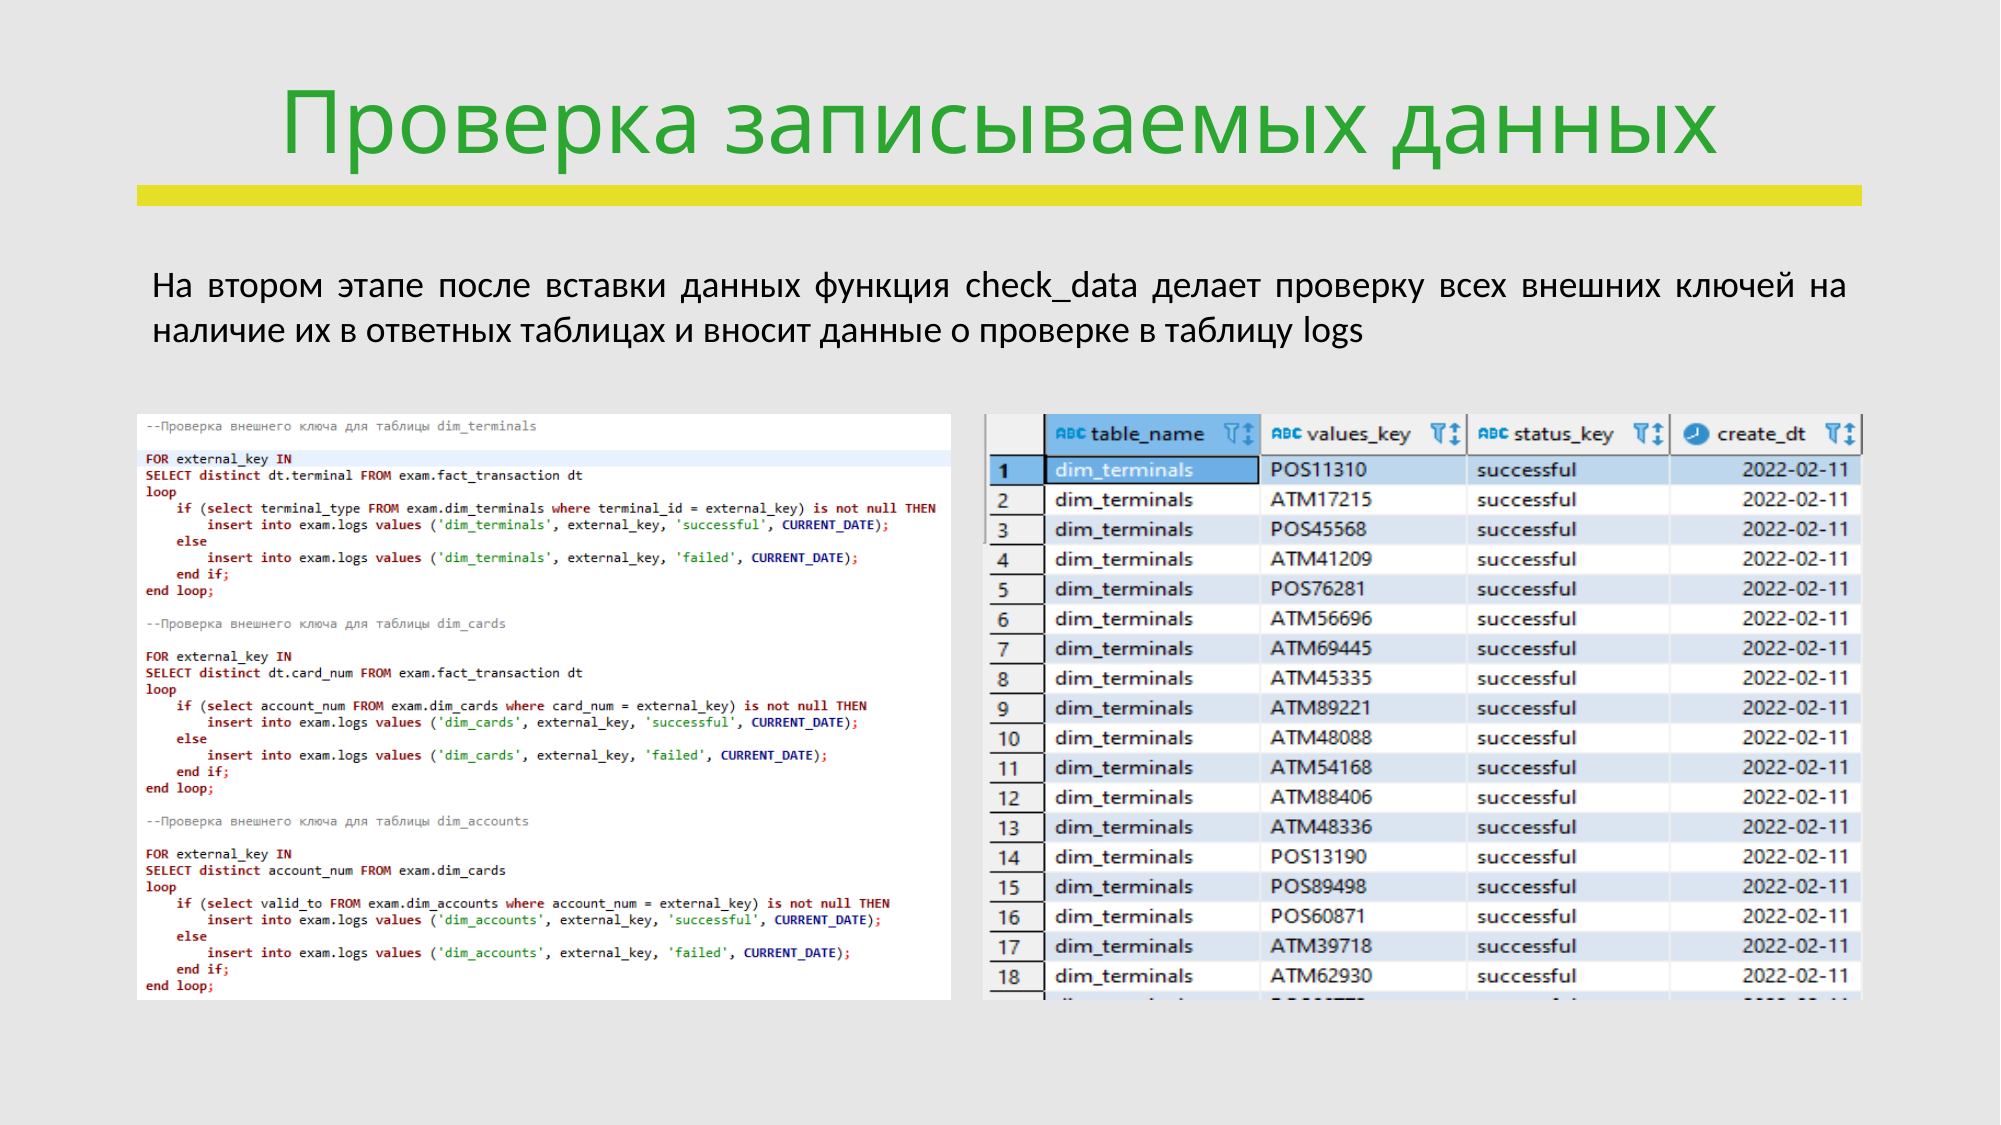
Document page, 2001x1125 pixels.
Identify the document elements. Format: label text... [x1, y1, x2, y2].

text_box На втором этапе после вставки данных функция check_data делает проверку всех внешних ключей на наличие их в ответных таблицах и вносит данные о проверке в таблицу logs [137, 252, 1863, 357]
picture [983, 414, 1863, 1000]
title Проверка записываемых данных [137, 59, 1863, 184]
picture [137, 414, 951, 1000]
